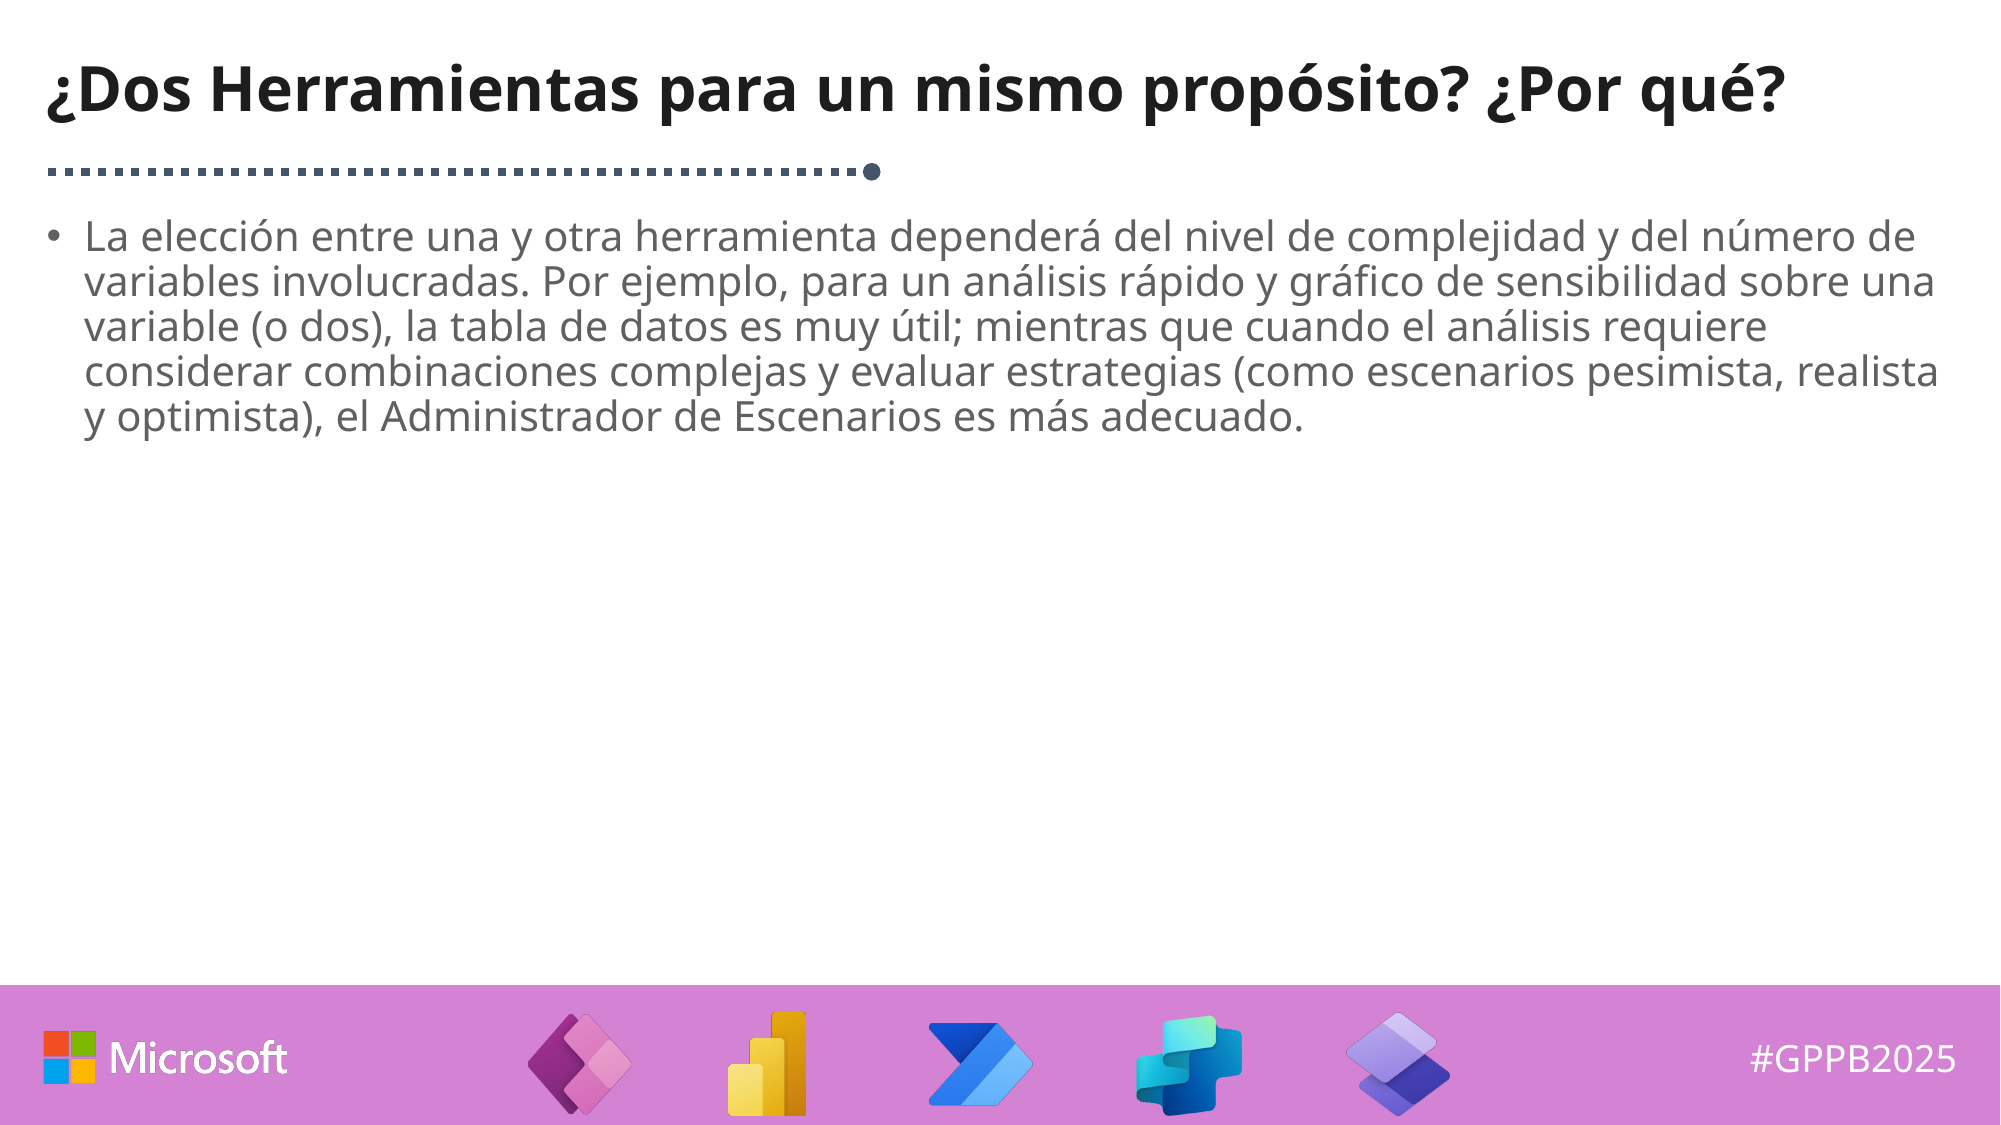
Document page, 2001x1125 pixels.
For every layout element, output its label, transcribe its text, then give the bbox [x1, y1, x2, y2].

picture [715, 1012, 819, 1116]
picture [929, 1012, 1033, 1116]
picture [1346, 1012, 1450, 1116]
picture [528, 1012, 631, 1116]
title ¿Dos Herramientas para un mismo propósito? ¿Por qué? [31, 0, 1972, 184]
picture [0, 979, 339, 1125]
list La elección entre una y otra herramienta dependerá del nivel de complejidad y del número de variables involucradas. Por ejemplo, para un análisis rápido y gráfico de sensibilidad sobre una variable (o dos), la tabla de datos es muy útil; mientras que cuando el análisis requiere considerar combinaciones complejas y evaluar estrategias (como escenarios pesimista, realista y optimista), el Administrador de Escenarios es más adecuado. [31, 207, 1972, 982]
picture [1130, 1012, 1249, 1116]
